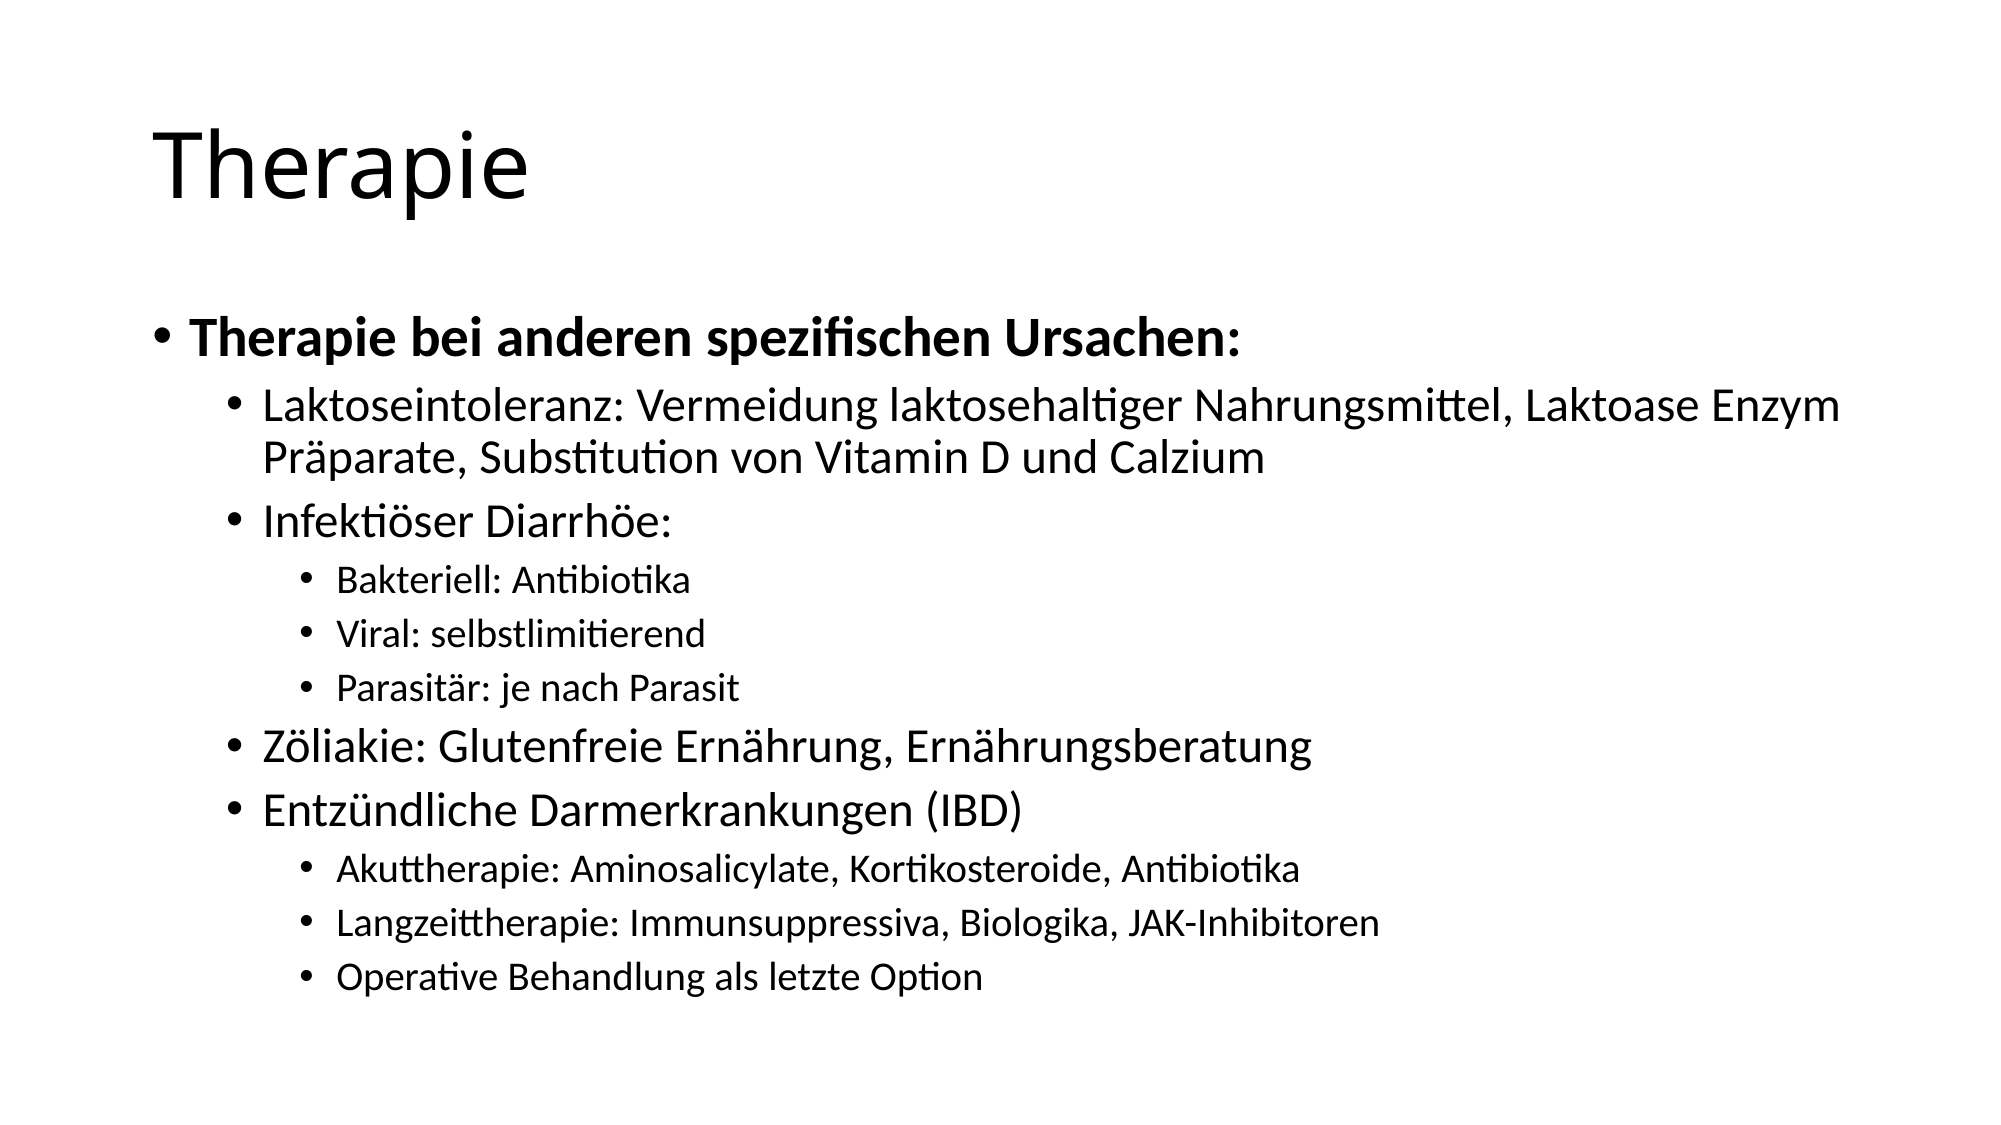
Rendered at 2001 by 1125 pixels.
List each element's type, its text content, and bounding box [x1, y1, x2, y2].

list Therapie bei anderen spezifischen Ursachen: Laktoseintoleranz: Vermeidung laktosehaltiger Nahrungsmittel, Laktoase Enzym Präparate, Substitution von Vitamin D und Calzium Infektiöser Diarrhöe: Bakteriell: Antibiotika Viral: selbstlimitierend Parasitär: je nach Parasit Zöliakie: Glutenfreie Ernährung, Ernährungsberatung Entzündliche Darmerkrankungen (IBD) Akuttherapie: Aminosalicylate, Kortikosteroide, Antibiotika Langzeittherapie: Immunsuppressiva, Biologika, JAK-Inhibitoren Operative Behandlung als letzte Option [137, 299, 1863, 1014]
title Therapie [137, 59, 1863, 278]
